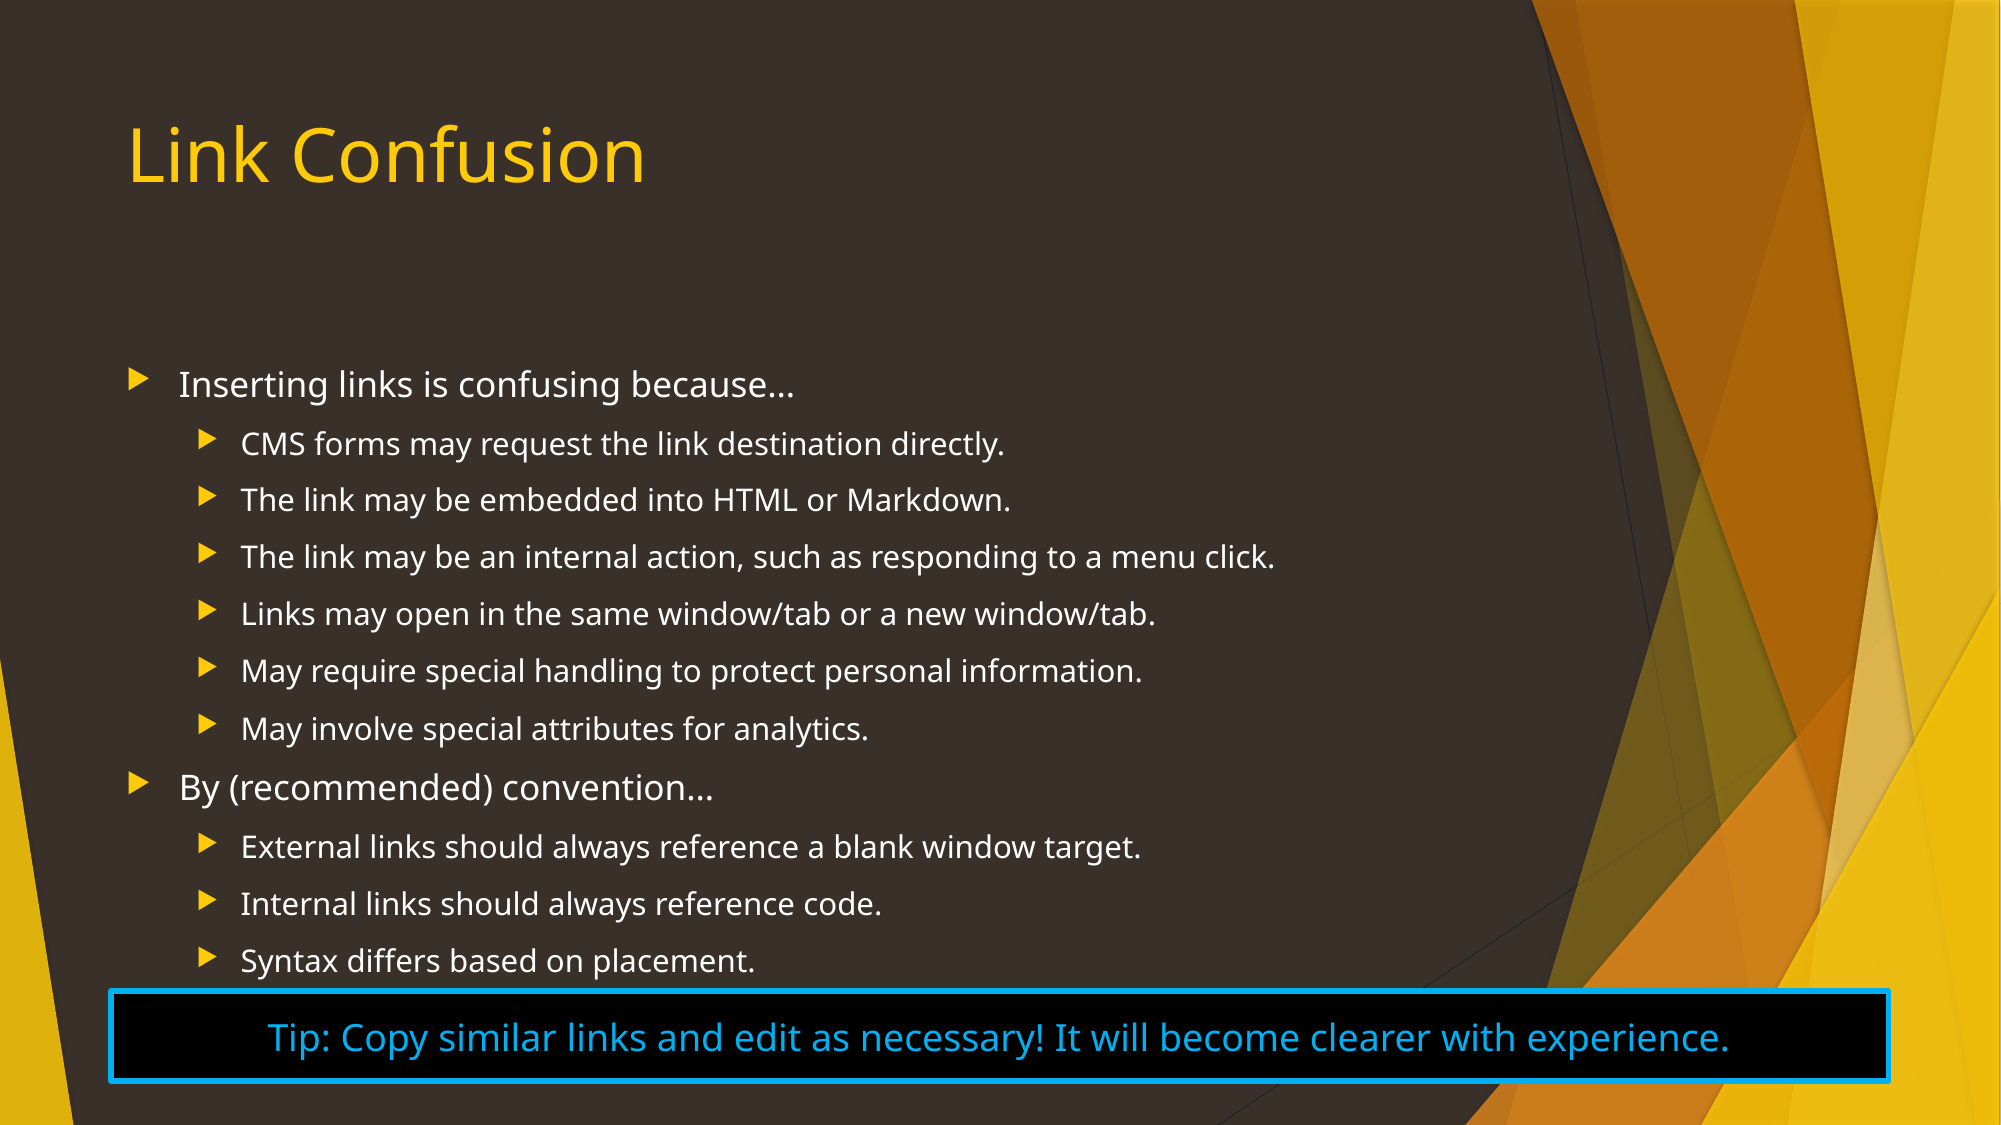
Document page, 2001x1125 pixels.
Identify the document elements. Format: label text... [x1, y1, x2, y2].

text_box Tip: Copy similar links and edit as necessary! It will become clearer with experience. [111, 991, 1889, 1081]
title Link Confusion [111, 99, 1522, 317]
list Inserting links is confusing because… CMS forms may request the link destination directly. The link may be embedded into HTML or Markdown. The link may be an internal action, such as responding to a menu click. Links may open in the same window/tab or a new window/tab. May require special handling to protect personal information. May involve special attributes for analytics. By (recommended) convention… External links should always reference a blank window target. Internal links should always reference code. Syntax differs based on placement. [111, 354, 1522, 991]
